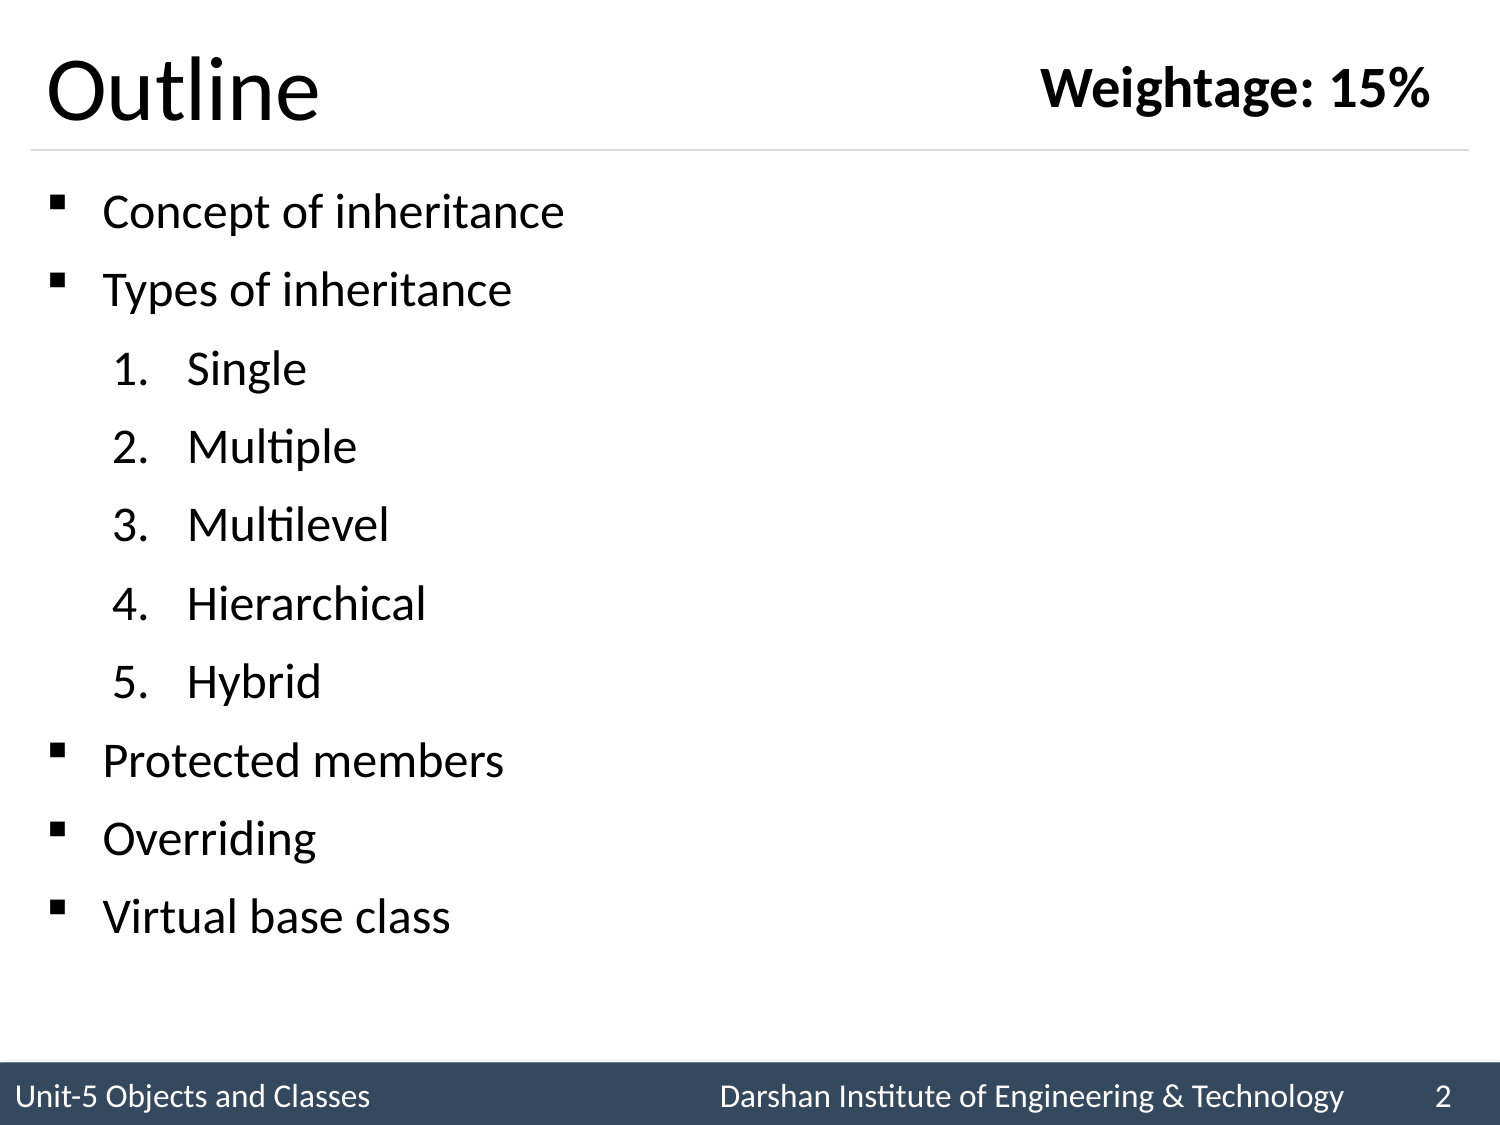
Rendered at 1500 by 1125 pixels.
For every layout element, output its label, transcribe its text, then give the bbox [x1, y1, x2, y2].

text_box Weightage: 15% [1025, 17, 1450, 150]
list Concept of inheritance Types of inheritance Single Multiple Multilevel Hierarchical Hybrid Protected members Overriding Virtual base class [31, 162, 1469, 1038]
title Outline [31, 17, 738, 150]
